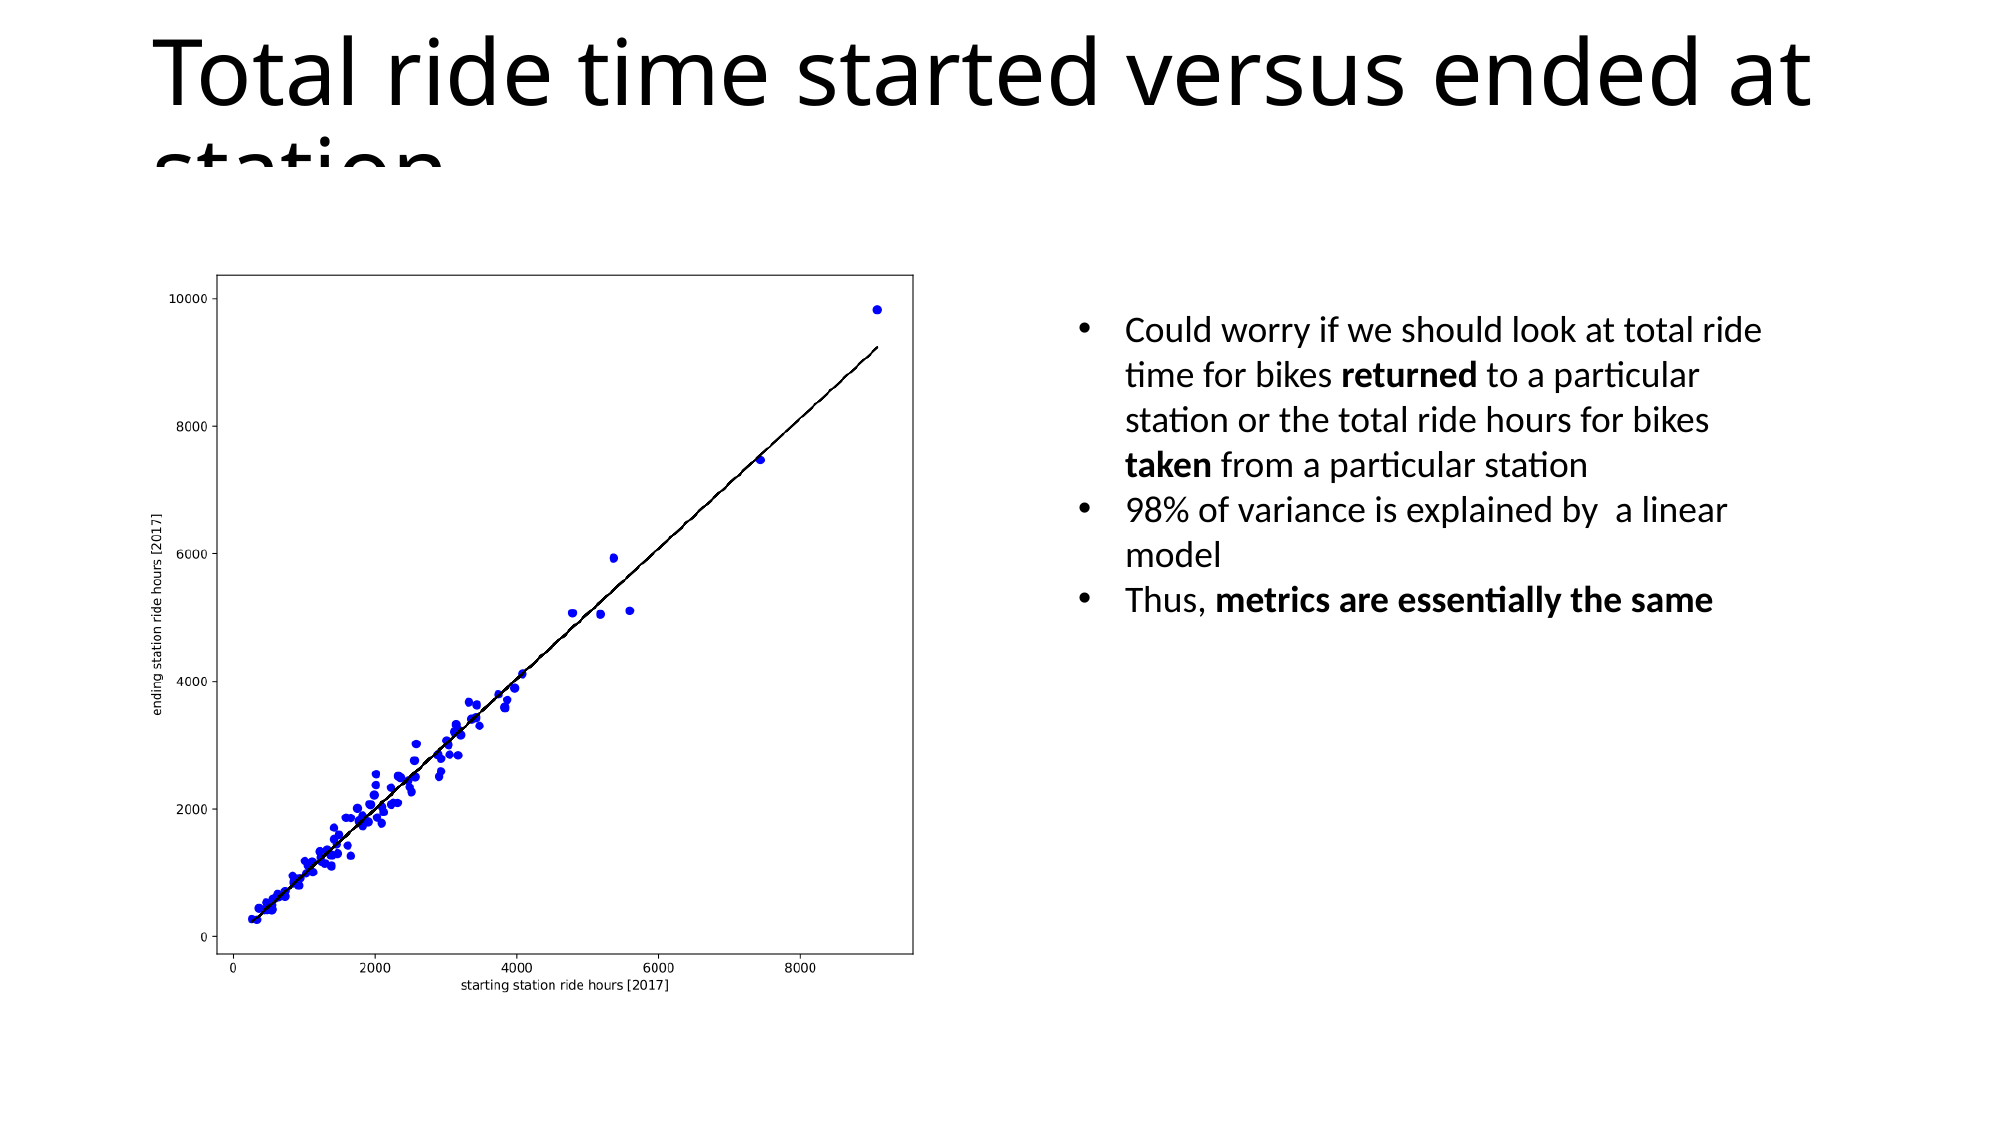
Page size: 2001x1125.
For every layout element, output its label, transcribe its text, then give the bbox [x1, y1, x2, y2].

picture [104, 167, 1000, 1064]
title Total ride time started versus ended at station [137, 16, 1863, 234]
text_box Could worry if we should look at total ride time for bikes returned to a particular station or the total ride hours for bikes taken from a particular station 98% of variance is explained by a linear model Thus, metrics are essentially the same [1063, 297, 1808, 627]
